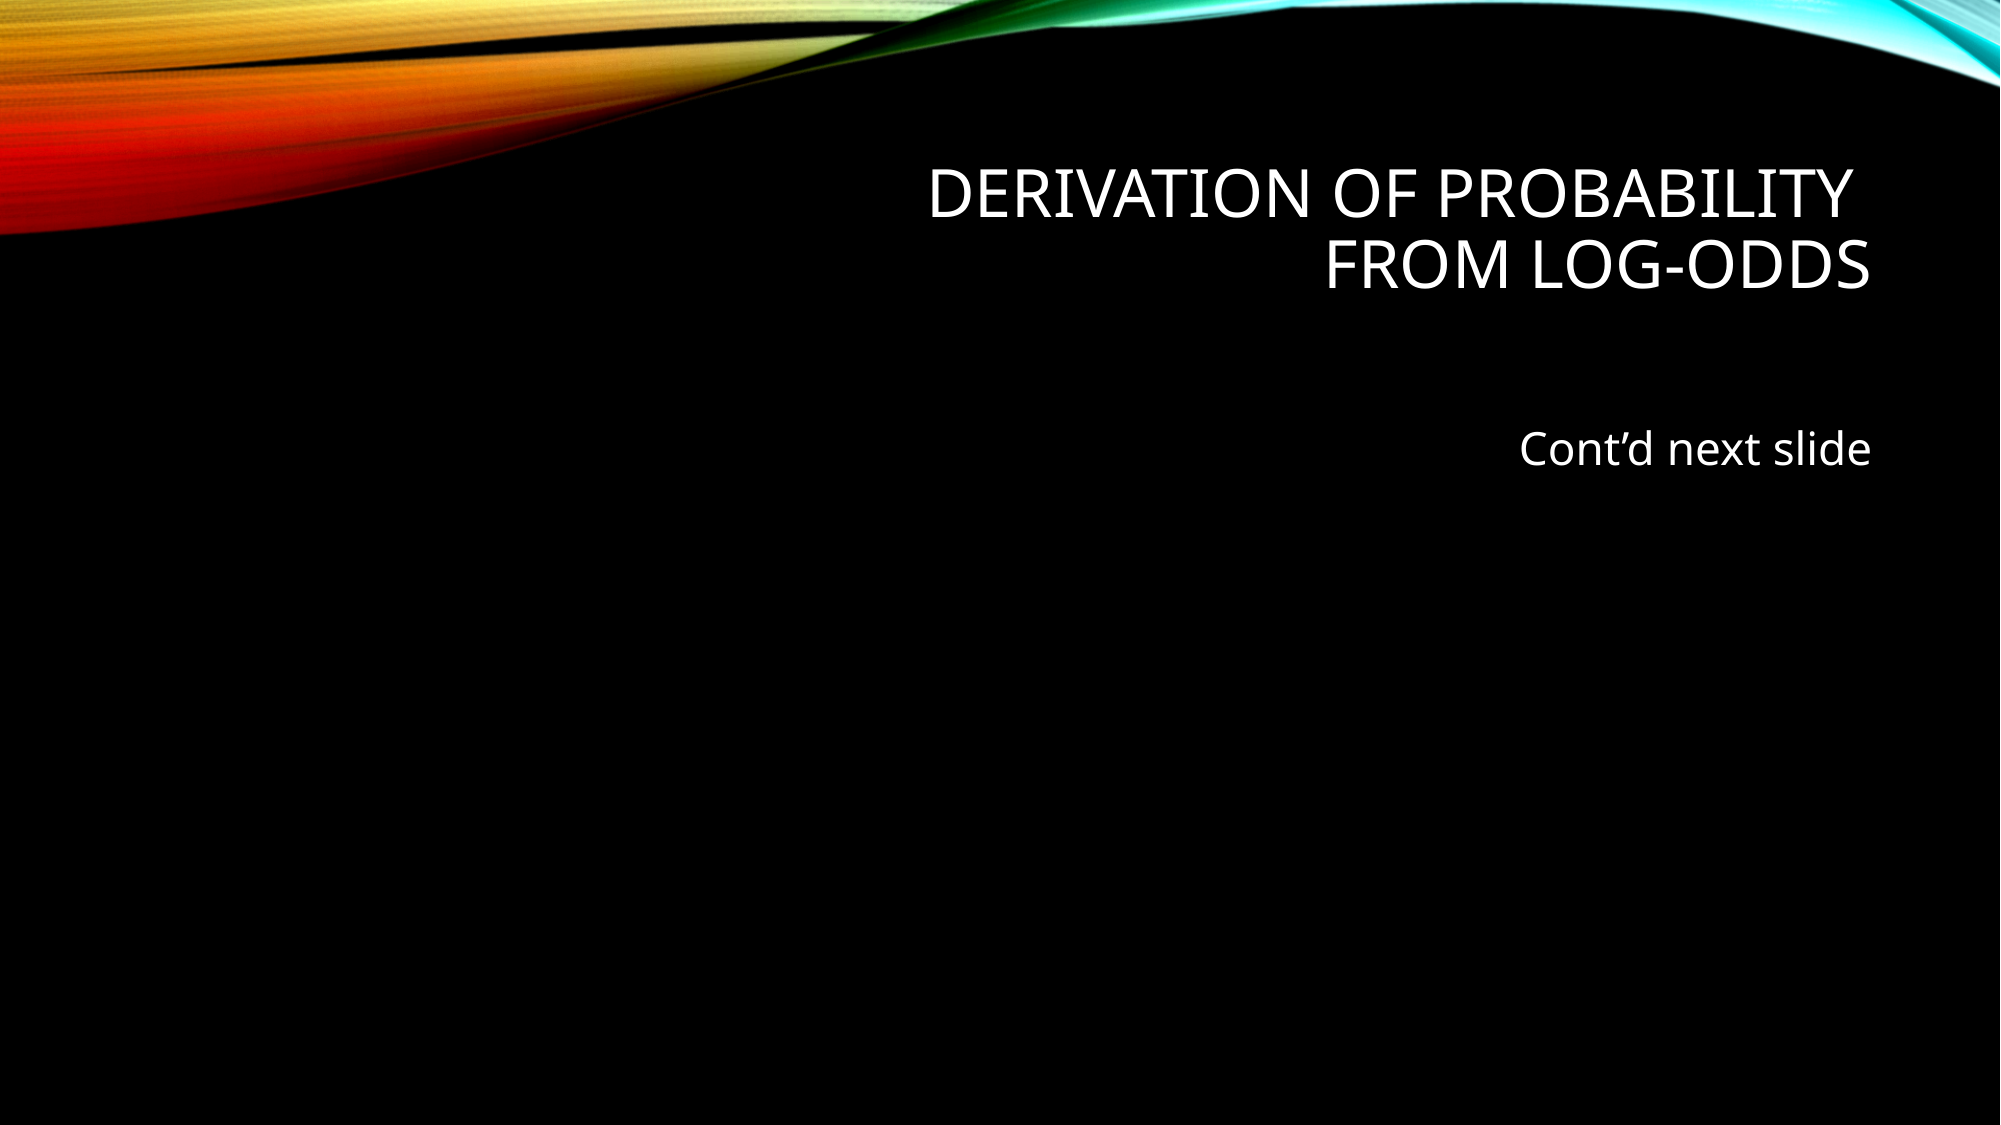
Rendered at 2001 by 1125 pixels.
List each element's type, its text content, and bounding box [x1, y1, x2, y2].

picture [0, 0, 2000, 237]
title Derivation of probability from log-odds [474, 125, 1888, 338]
